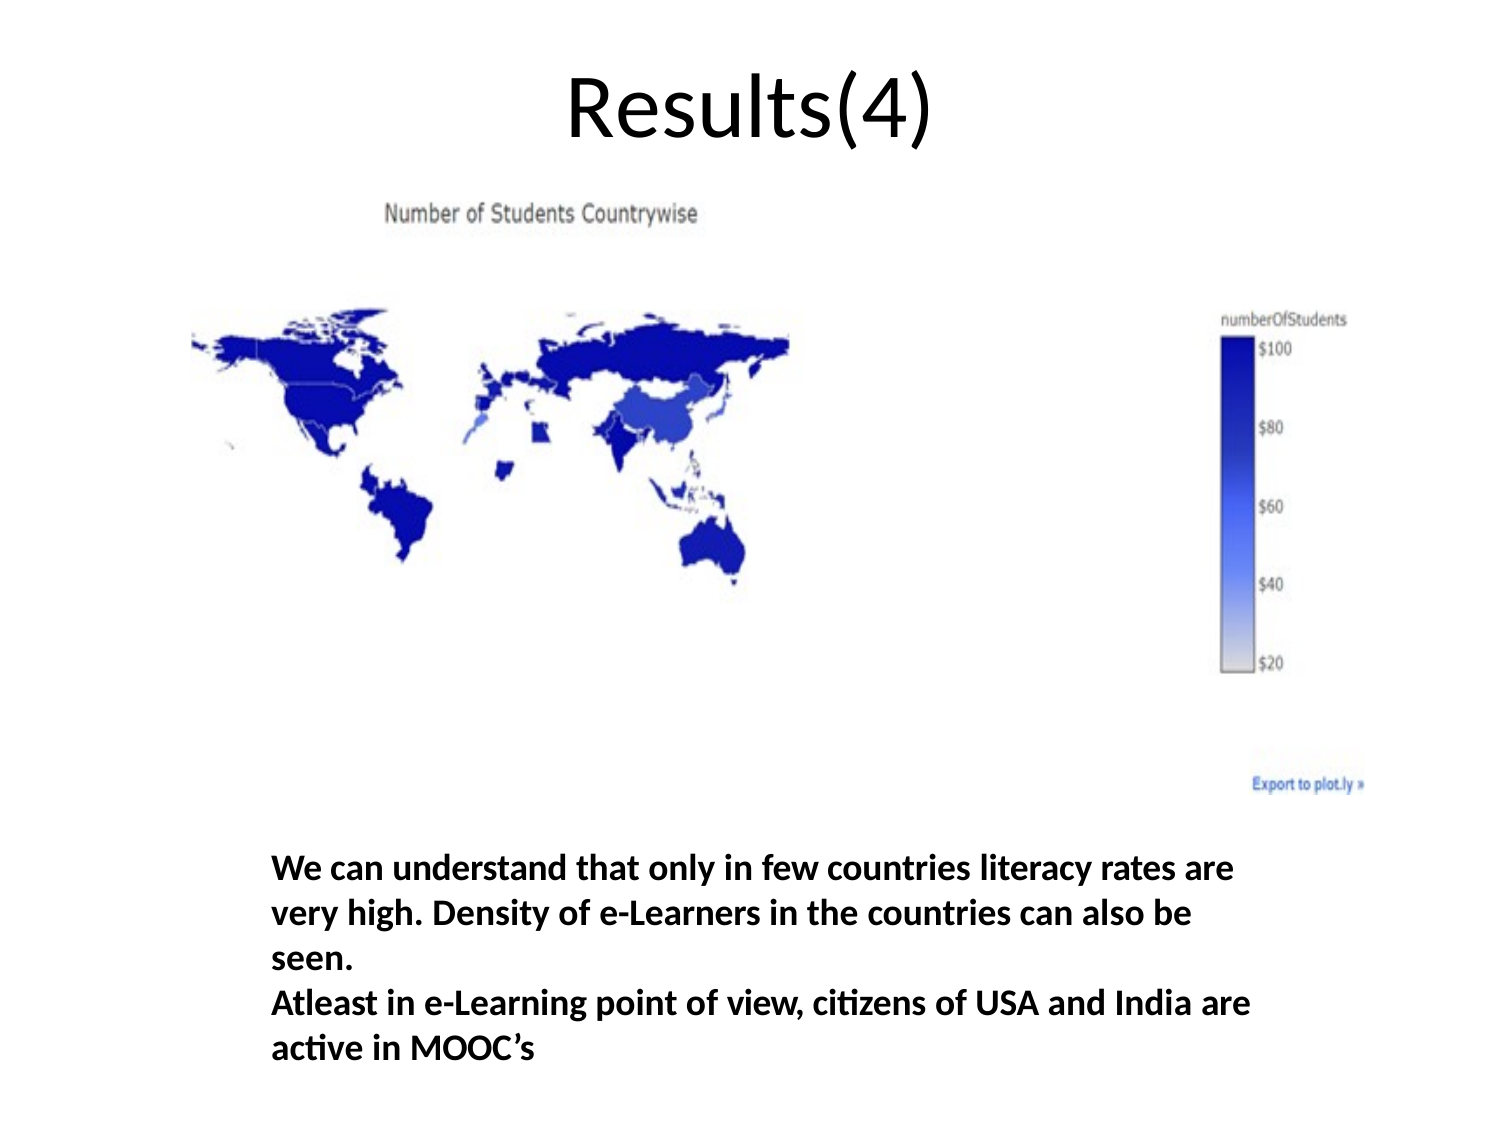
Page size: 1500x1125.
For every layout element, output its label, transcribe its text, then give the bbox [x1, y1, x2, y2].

text_box We can understand that only in few countries literacy rates are very high. Density of e-Learners in the countries can also be seen. Atleast in e-Learning point of view, citizens of USA and India are active in MOOC’s [269, 840, 1261, 1068]
text_box [190, 201, 1365, 795]
title Results(4) [563, 43, 937, 201]
